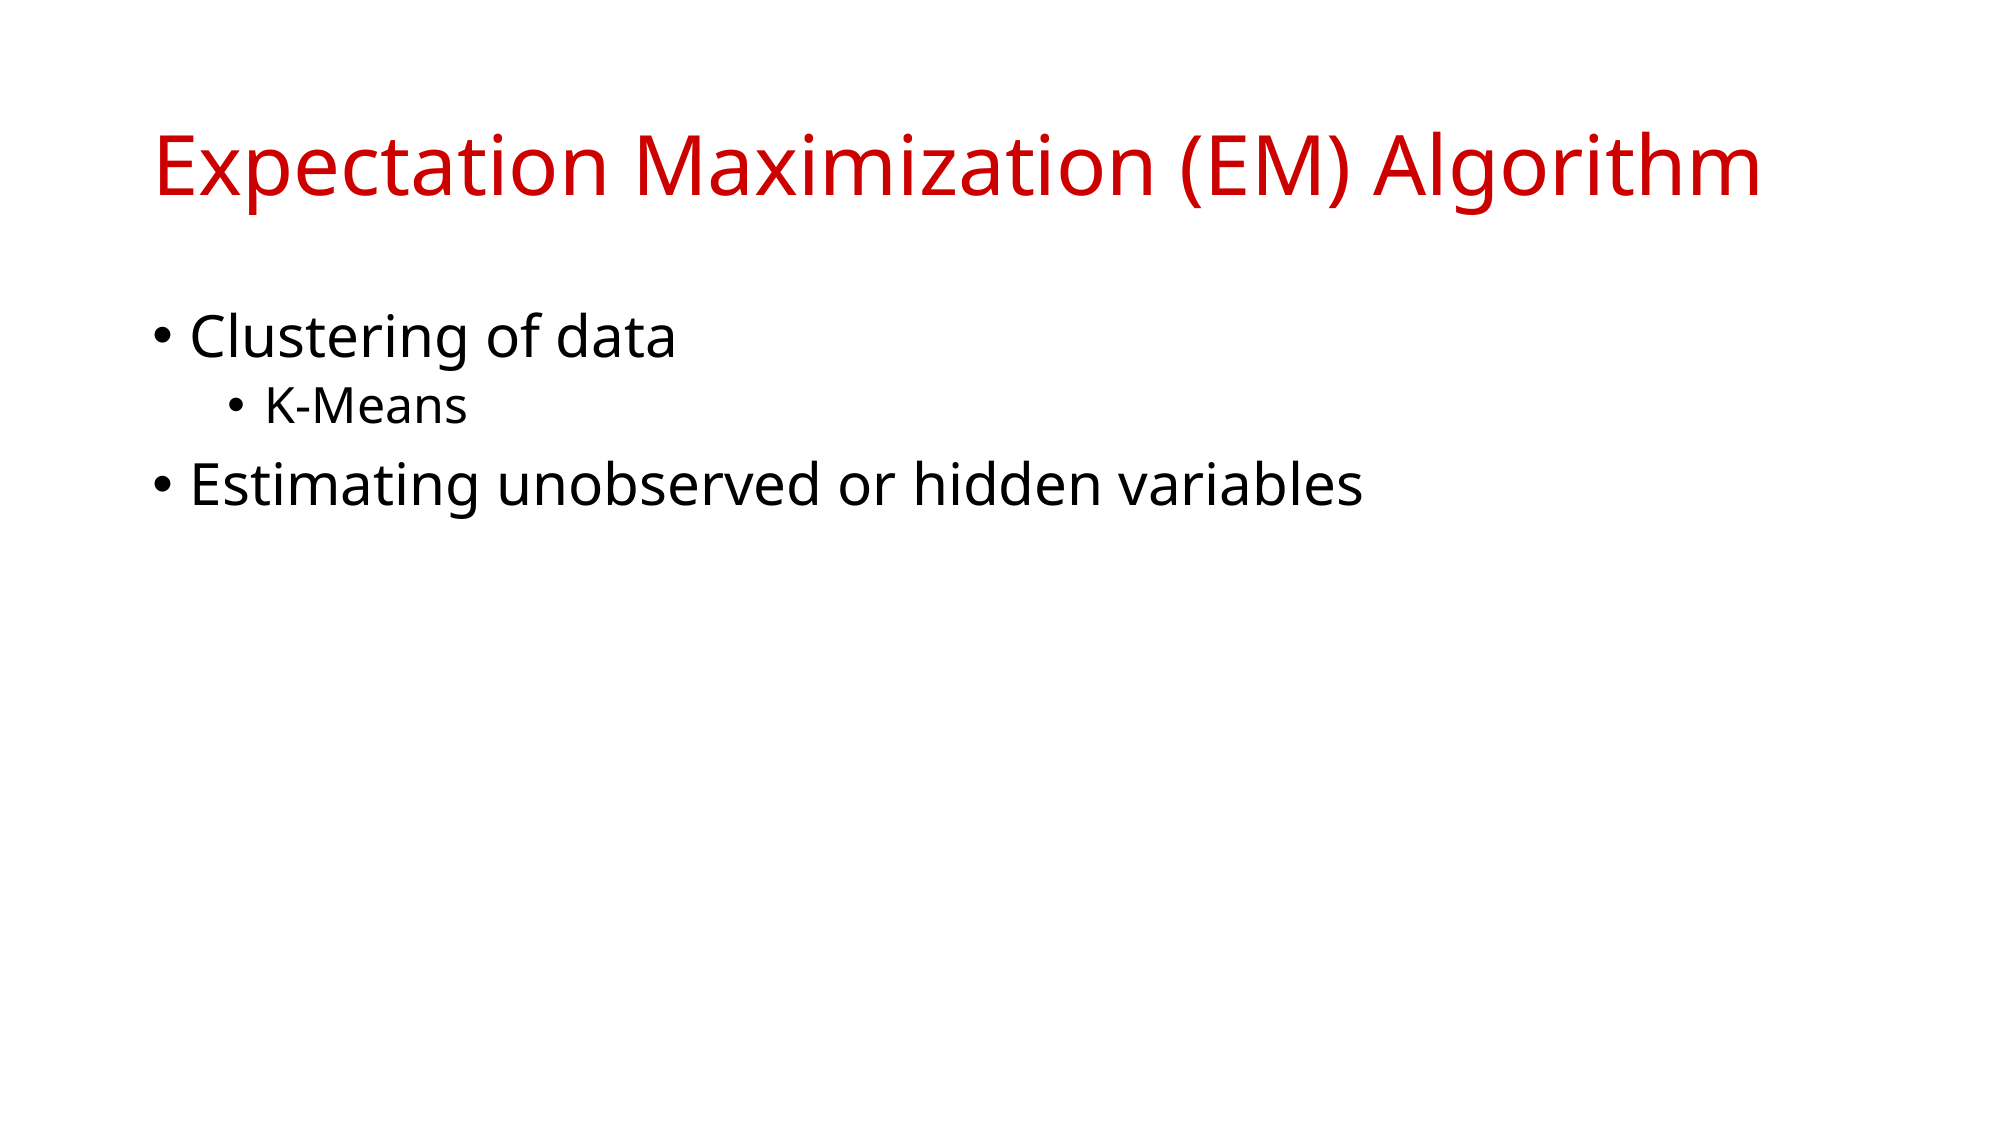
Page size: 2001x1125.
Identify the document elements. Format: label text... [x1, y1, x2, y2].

list Clustering of data K-Means Estimating unobserved or hidden variables [137, 299, 1863, 1014]
title Expectation Maximization (EM) Algorithm [137, 59, 1863, 278]
